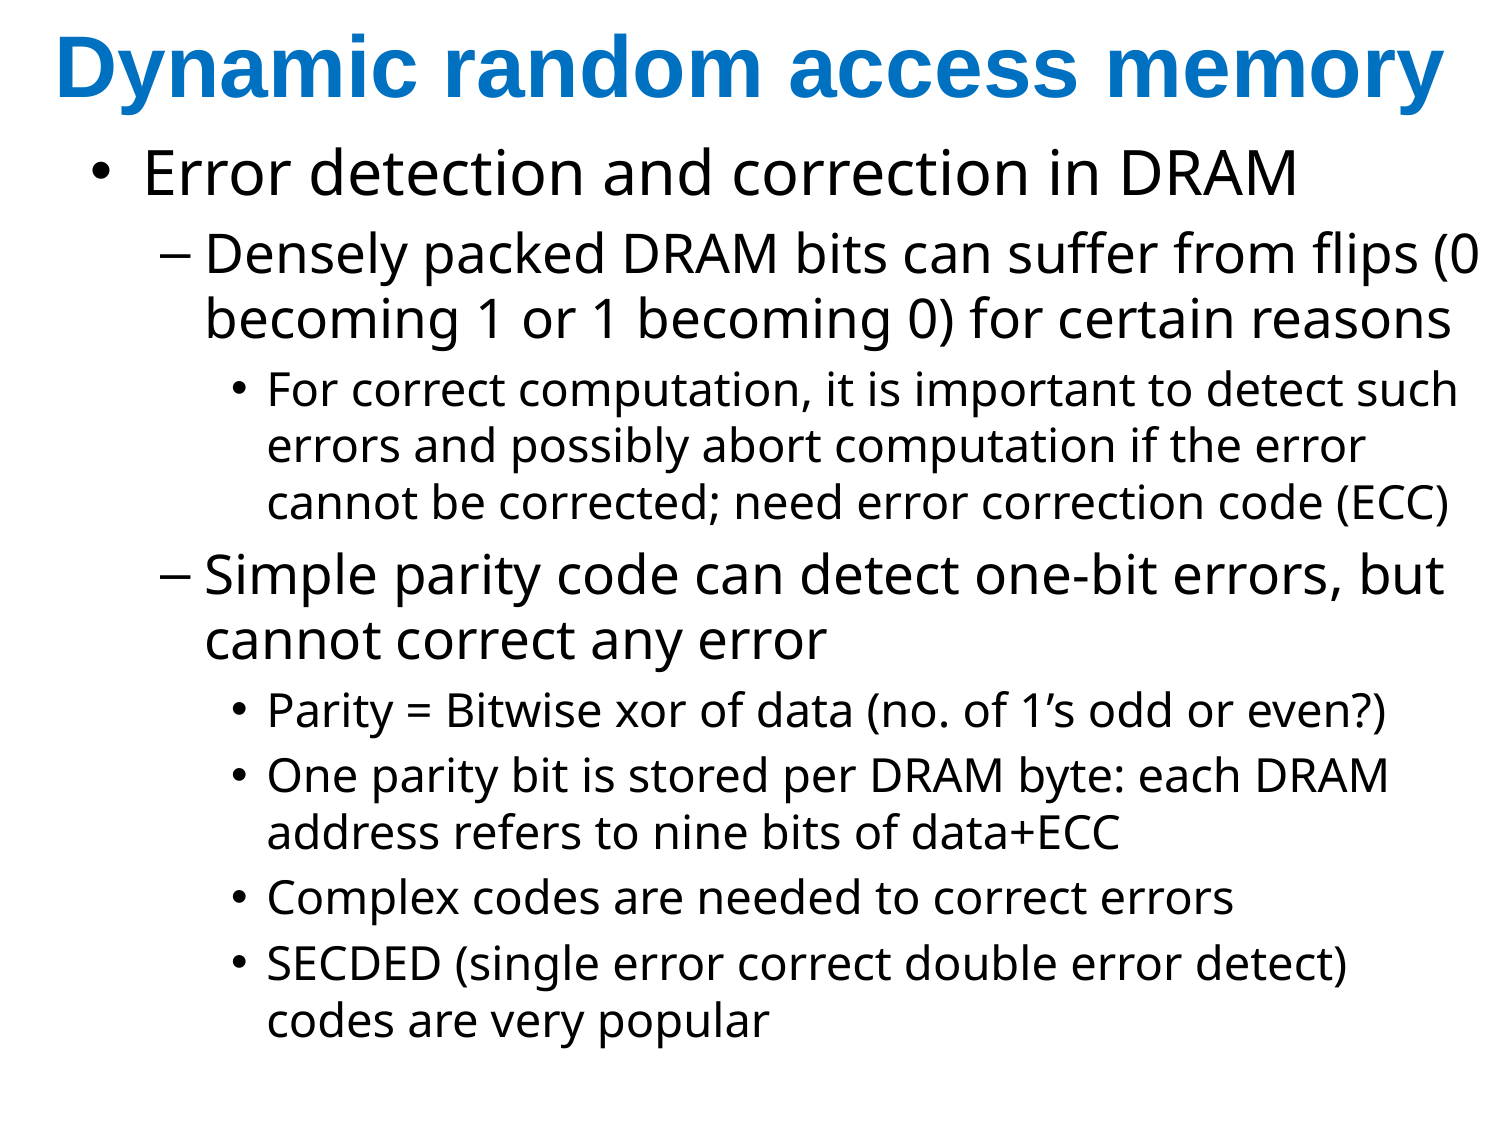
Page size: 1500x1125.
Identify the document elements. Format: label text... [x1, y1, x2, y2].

list Error detection and correction in DRAM Densely packed DRAM bits can suffer from flips (0 becoming 1 or 1 becoming 0) for certain reasons For correct computation, it is important to detect such errors and possibly abort computation if the error cannot be corrected; need error correction code (ECC) Simple parity code can detect one-bit errors, but cannot correct any error Parity = Bitwise xor of data (no. of 1’s odd or even?) One parity bit is stored per DRAM byte: each DRAM address refers to nine bits of data+ECC Complex codes are needed to correct errors SECDED (single error correct double error detect) codes are very popular [75, 125, 1500, 1125]
title Dynamic random access memory [0, 0, 1500, 125]
